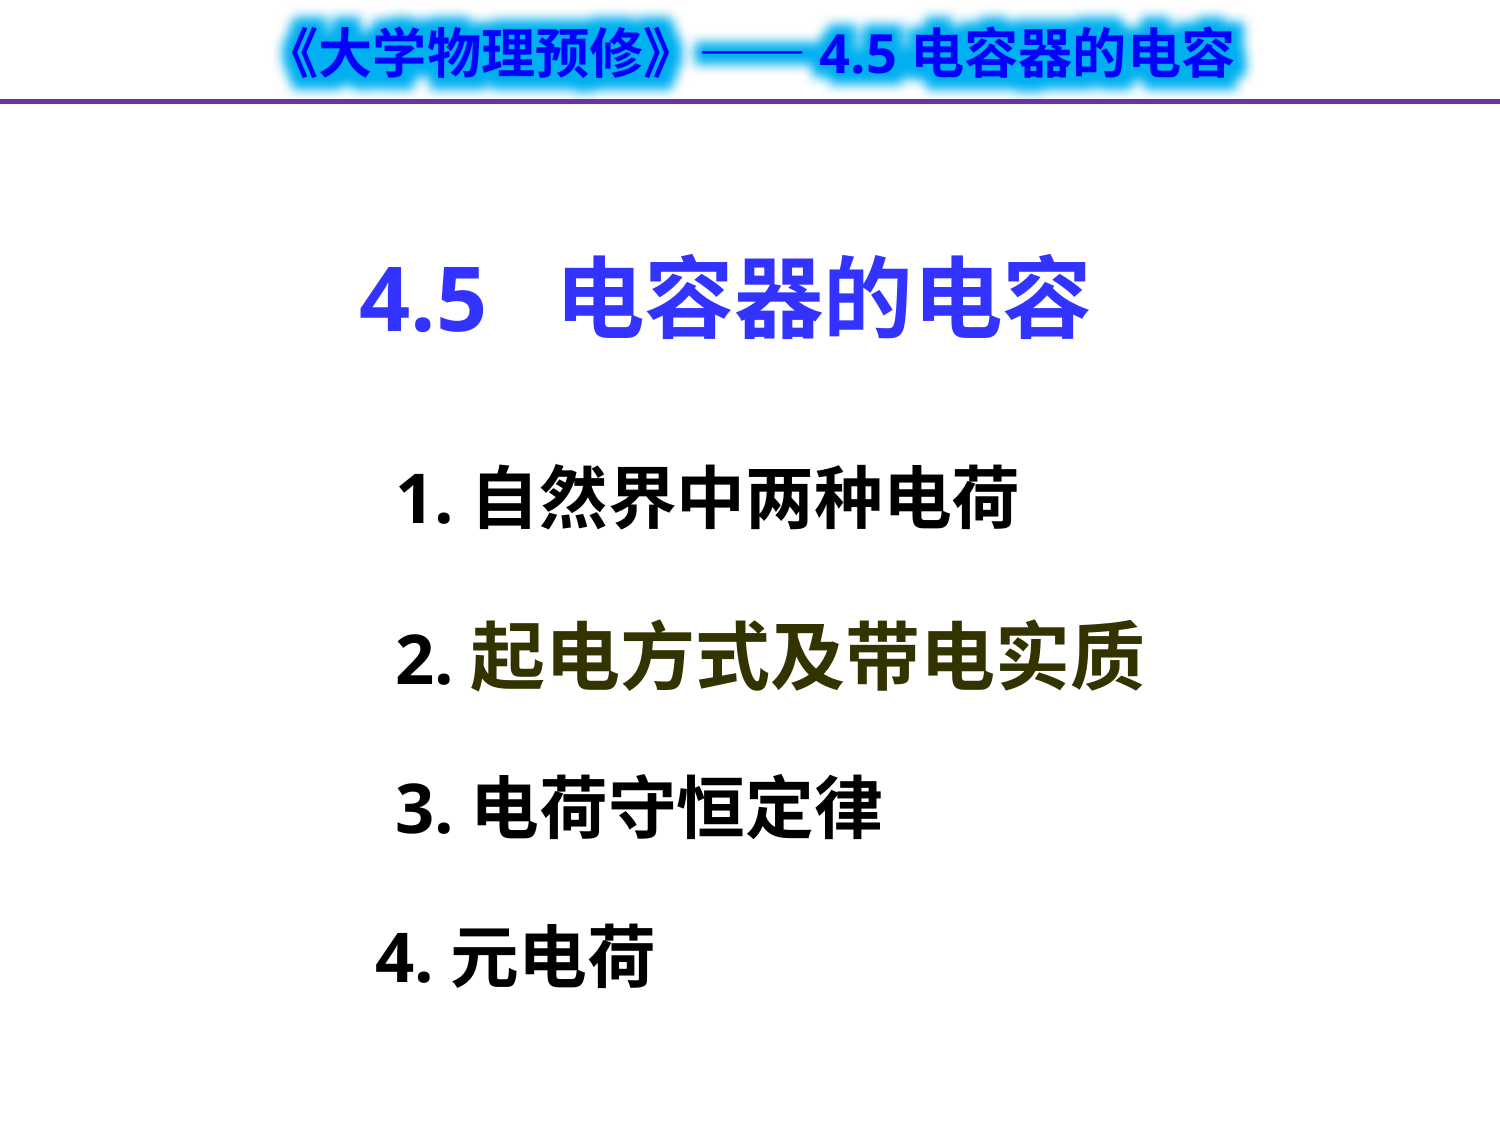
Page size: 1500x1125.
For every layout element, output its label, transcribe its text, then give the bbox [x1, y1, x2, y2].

title 4.5 电容器的电容 1.自然界中两种电荷 2.起电方式及带电实质 3.电荷守恒定律 4.元电荷 [88, 149, 1364, 1035]
